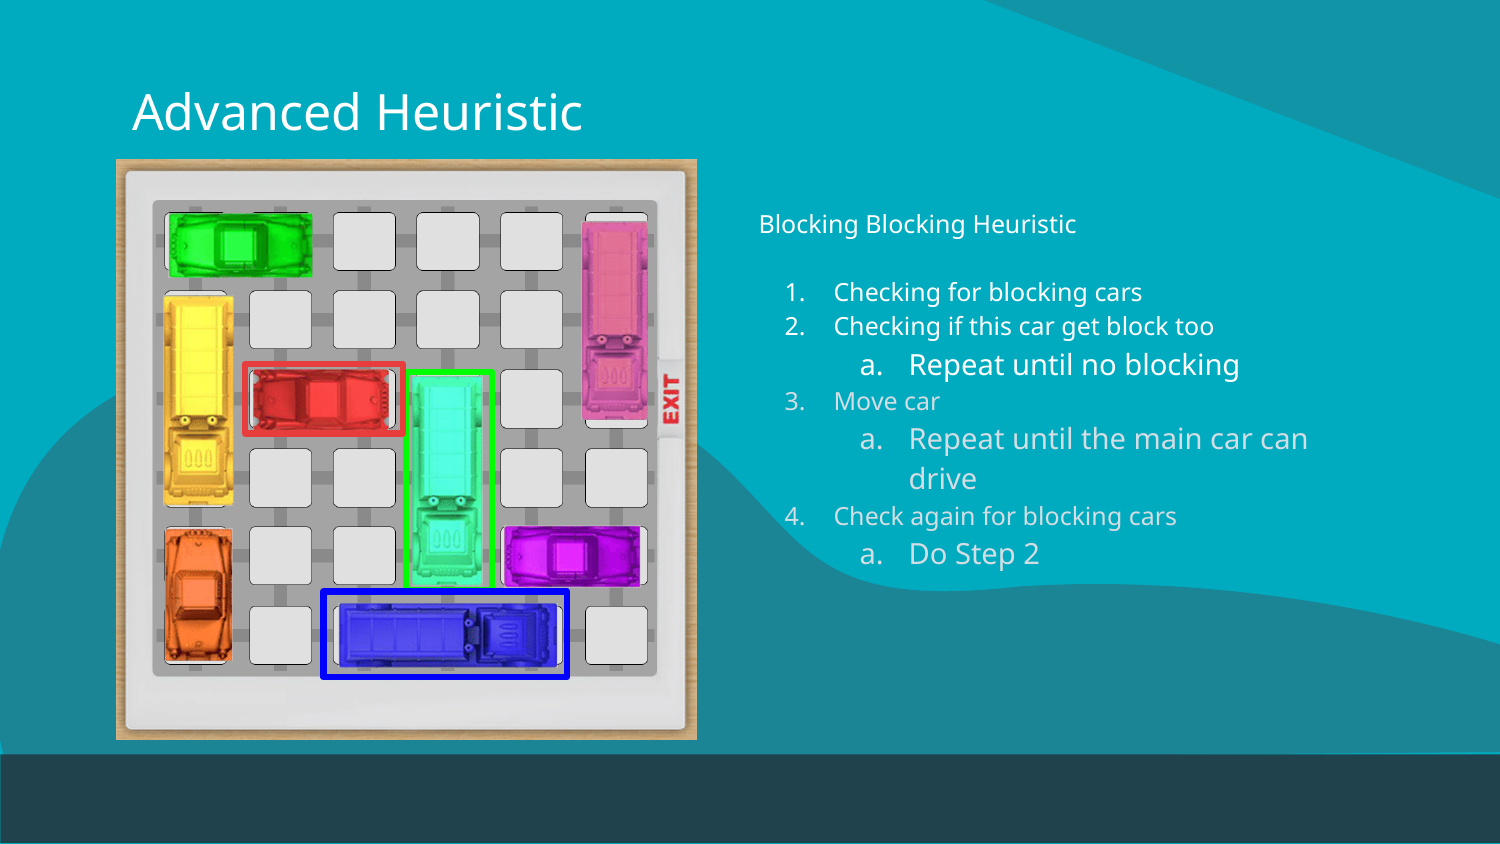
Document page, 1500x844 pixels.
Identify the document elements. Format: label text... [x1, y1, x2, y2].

list Blocking Blocking Heuristic Checking for blocking cars Checking if this car get block too Repeat until no blocking Move car Repeat until the main car can drive Check again for blocking cars Do Step 2 [743, 189, 1383, 661]
picture [116, 159, 698, 741]
title Advanced Heuristic [116, 63, 1383, 158]
